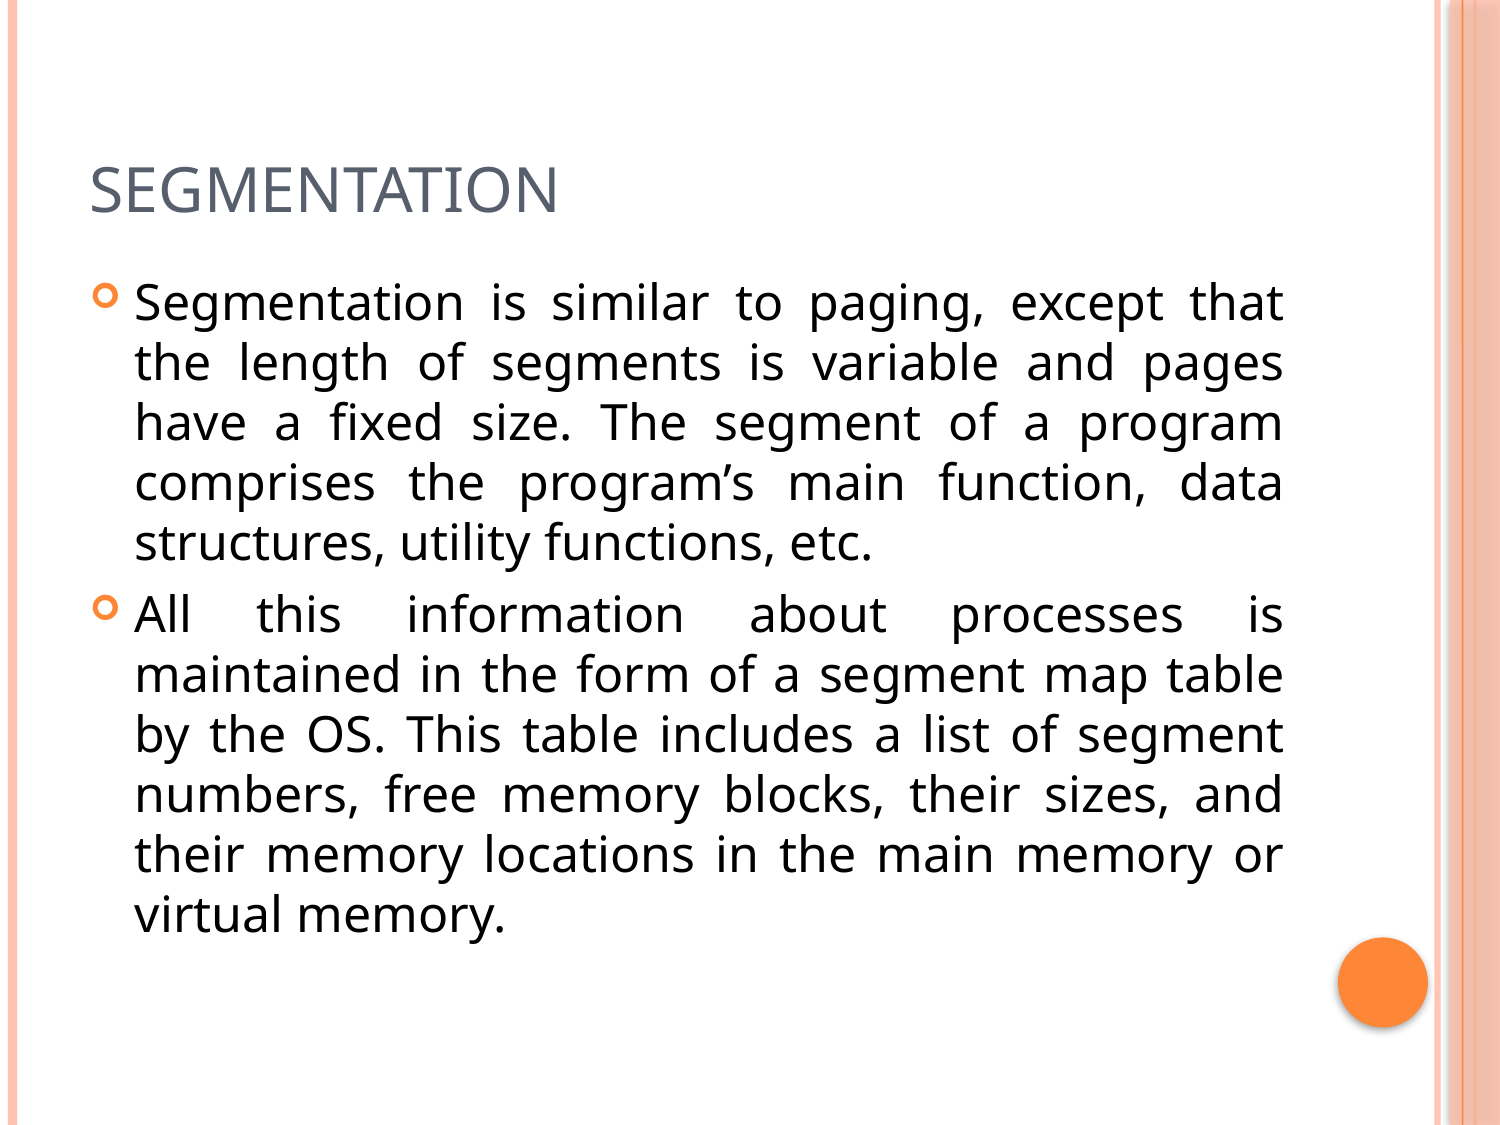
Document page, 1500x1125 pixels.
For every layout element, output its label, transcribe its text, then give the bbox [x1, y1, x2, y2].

title SEGMENTATION [75, 45, 1300, 233]
list Segmentation is similar to paging, except that the length of segments is variable and pages have a fixed size. The segment of a program comprises the program’s main function, data structures, utility functions, etc. All this information about processes is maintained in the form of a segment map table by the OS. This table includes a list of segment numbers, free memory blocks, their sizes, and their memory locations in the main memory or virtual memory. [75, 262, 1300, 1062]
